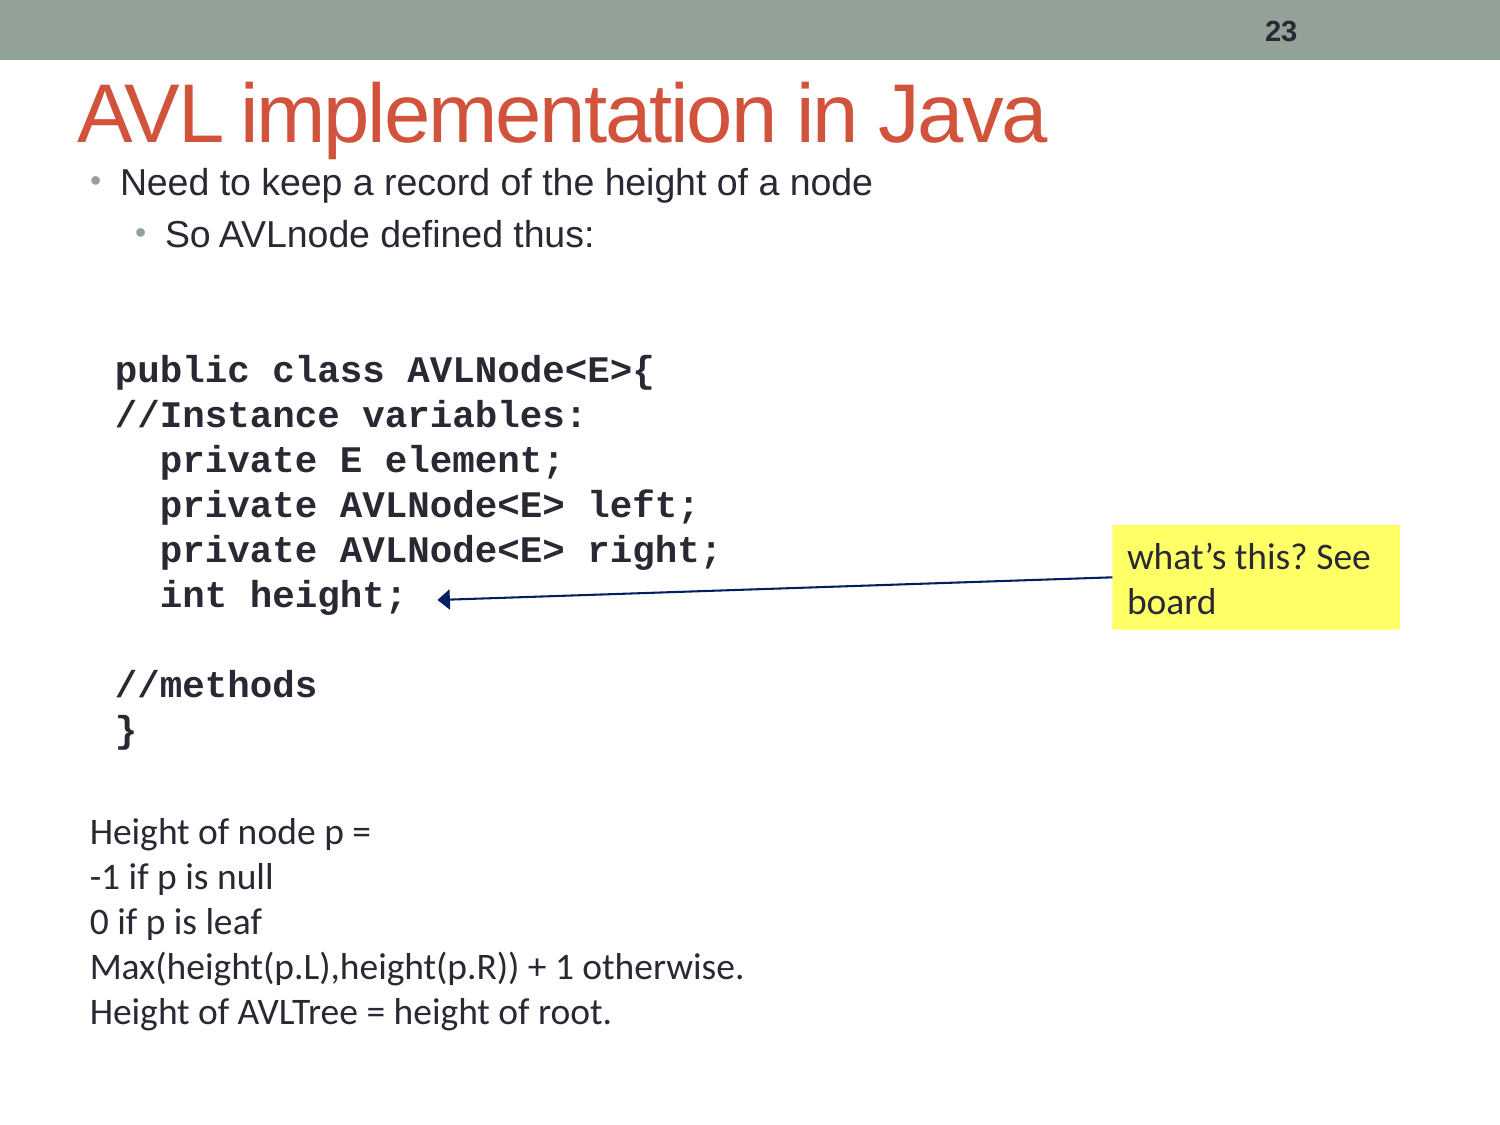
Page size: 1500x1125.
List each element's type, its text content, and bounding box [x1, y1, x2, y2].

text_box public class AVLNode<E>{ //Instance variables: private E element; private AVLNode<E> left; private AVLNode<E> right; int height; //methods } [99, 388, 1050, 758]
text_box Height of node p = -1 if p is null 0 if p is leaf Max(height(p.L),height(p.R)) + 1 otherwise. Height of AVLTree = height of root. [74, 799, 1338, 1040]
list Need to keep a record of the height of a node So AVLnode defined thus: [75, 149, 1463, 388]
slide_number 23 [1250, 3, 1425, 57]
text_box what’s this? See board [1112, 524, 1400, 630]
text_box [437, 577, 1113, 601]
title AVL implementation in Java [62, 50, 1413, 168]
